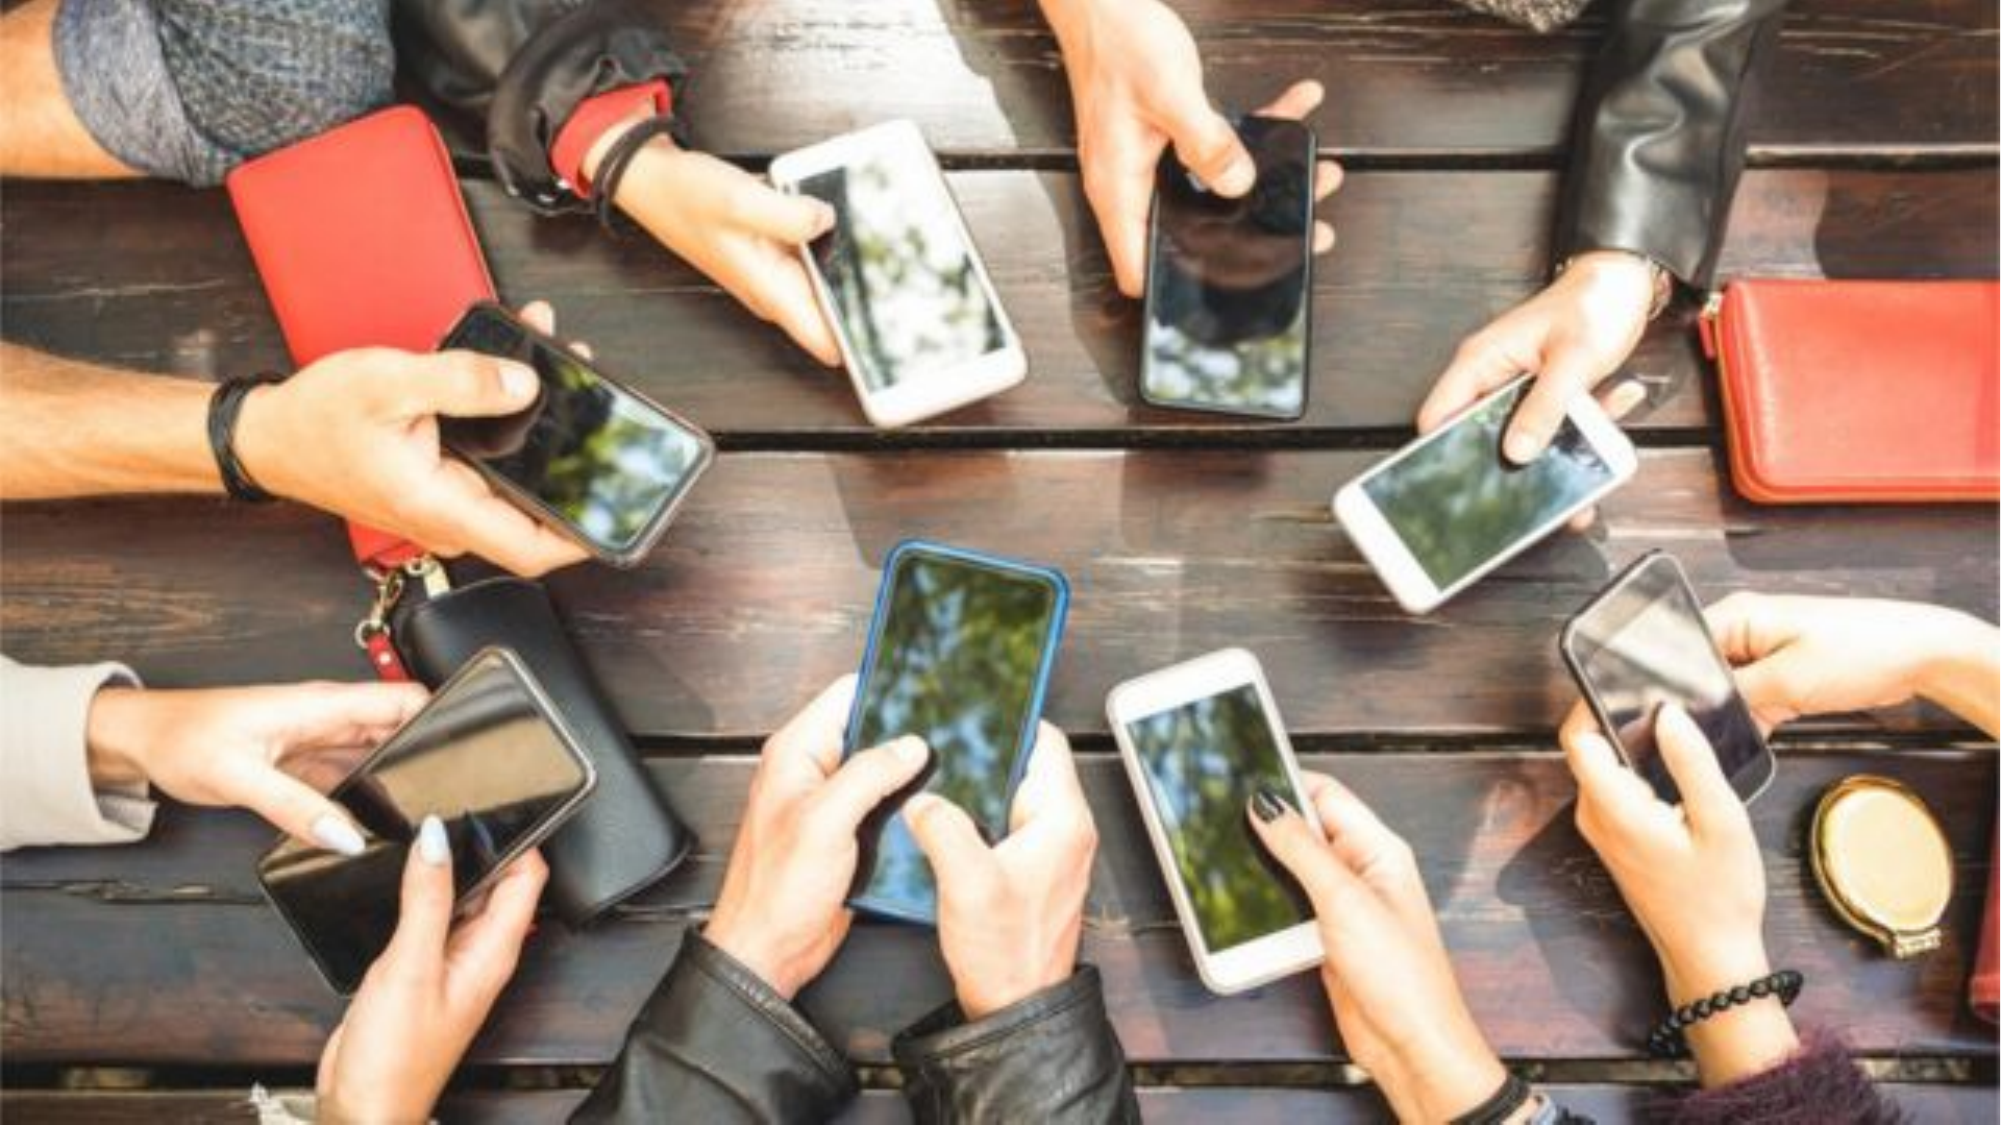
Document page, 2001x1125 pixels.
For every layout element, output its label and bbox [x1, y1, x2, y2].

title [137, 59, 1863, 278]
picture [0, 0, 2001, 1125]
